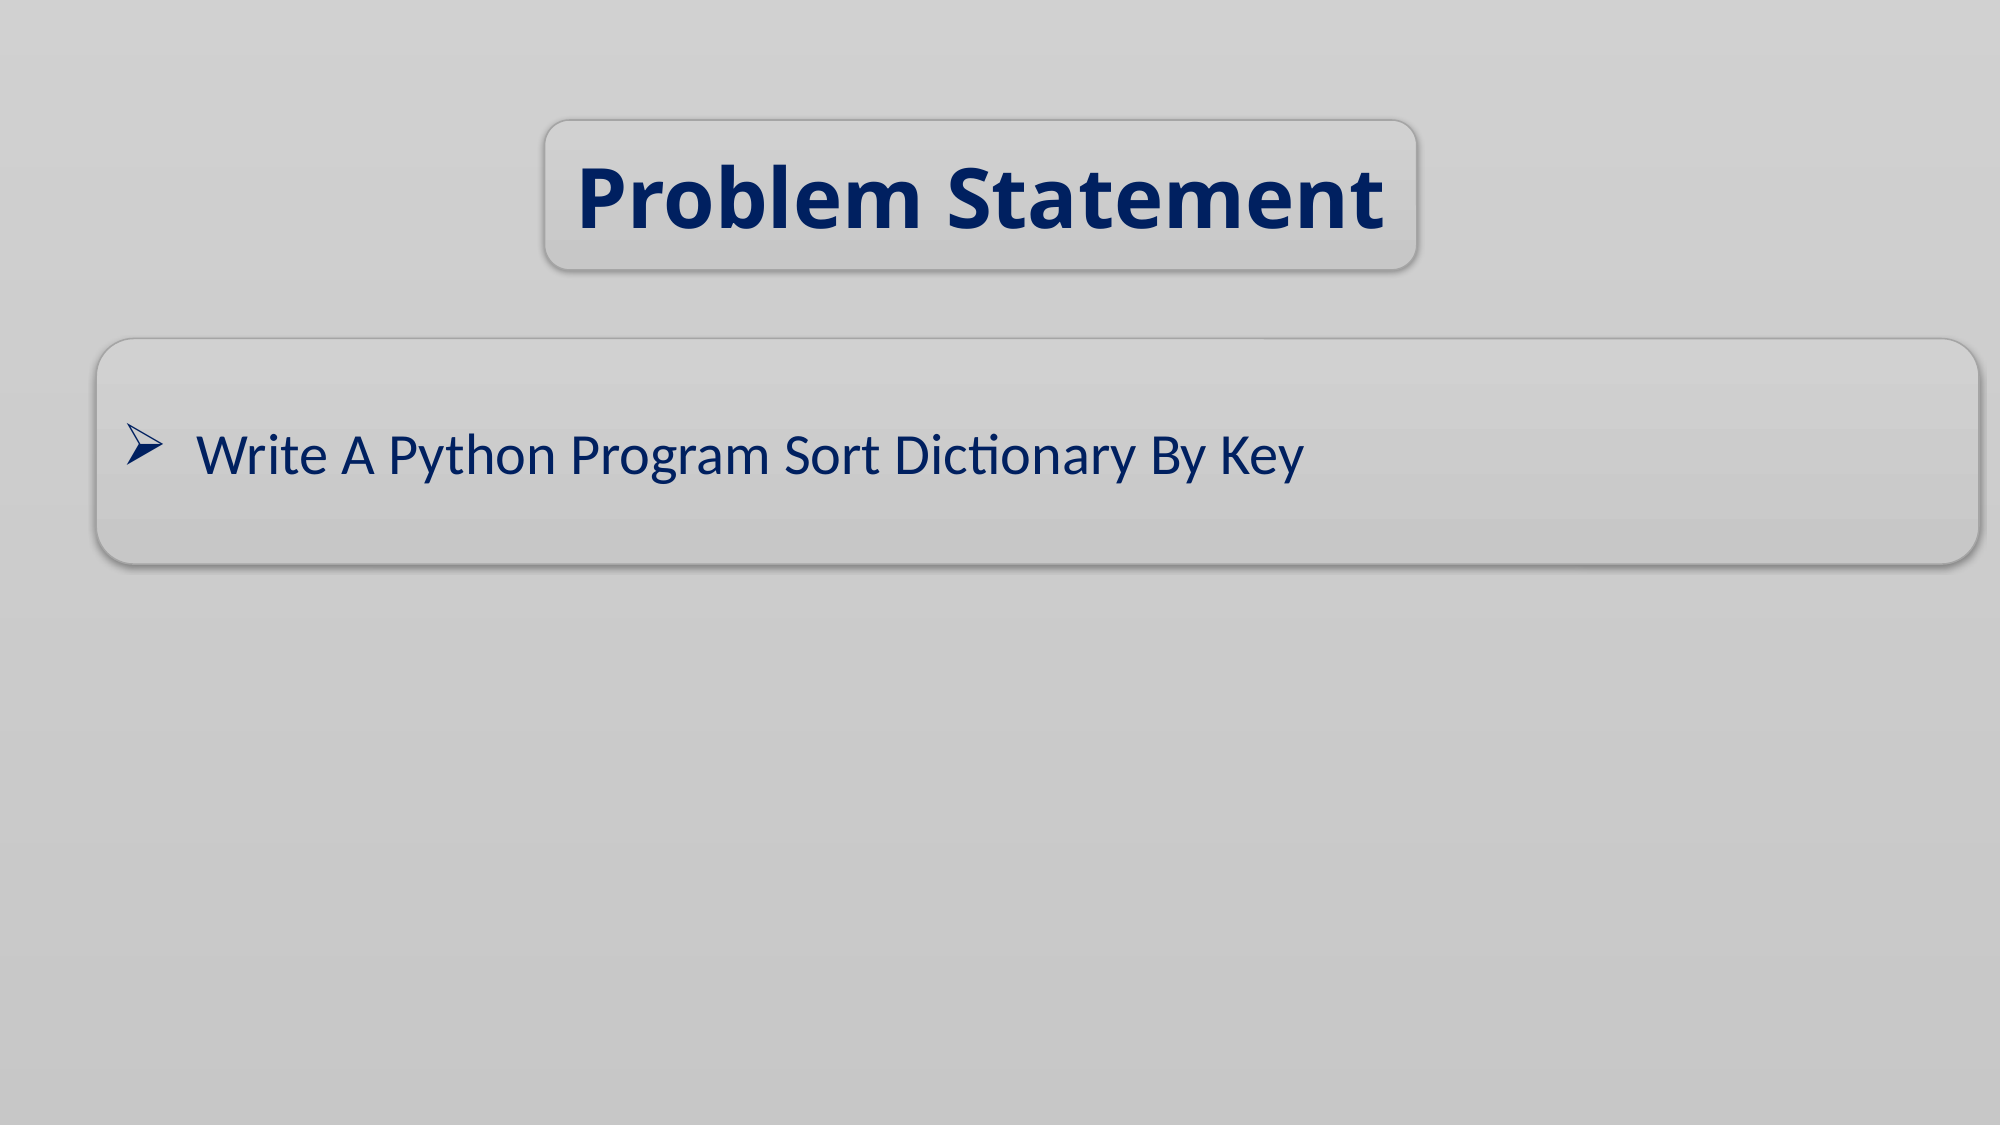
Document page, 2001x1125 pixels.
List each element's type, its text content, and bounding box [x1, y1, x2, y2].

text_box Problem Statement [543, 119, 1418, 271]
text_box Write A Python Program Sort Dictionary By Key [95, 337, 1980, 565]
